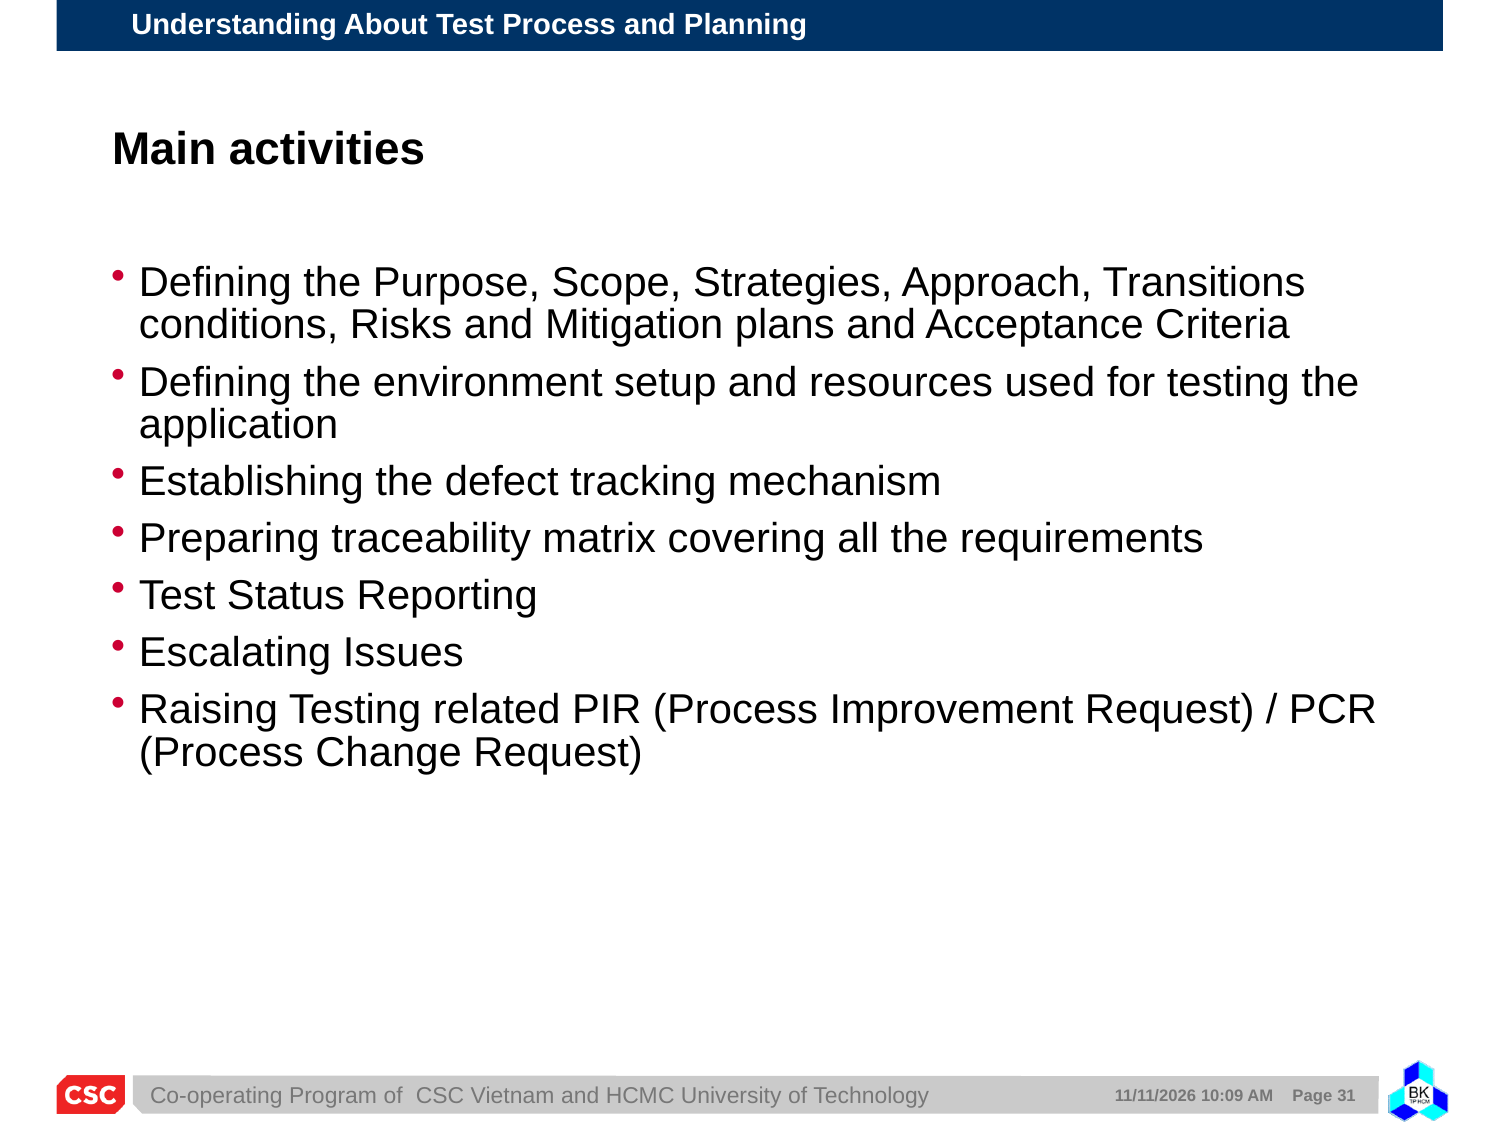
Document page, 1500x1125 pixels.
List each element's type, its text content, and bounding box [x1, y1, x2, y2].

list Defining the Purpose, Scope, Strategies, Approach, Transitions conditions, Risks and Mitigation plans and Acceptance Criteria Defining the environment setup and resources used for testing the application Establishing the defect tracking mechanism Preparing traceability matrix covering all the requirements Test Status Reporting Escalating Issues Raising Testing related PIR (Process Improvement Request) / PCR (Process Change Request) [110, 261, 1444, 793]
title Main activities [111, 126, 1500, 257]
picture [56, 1075, 125, 1114]
picture [1388, 1059, 1449, 1122]
